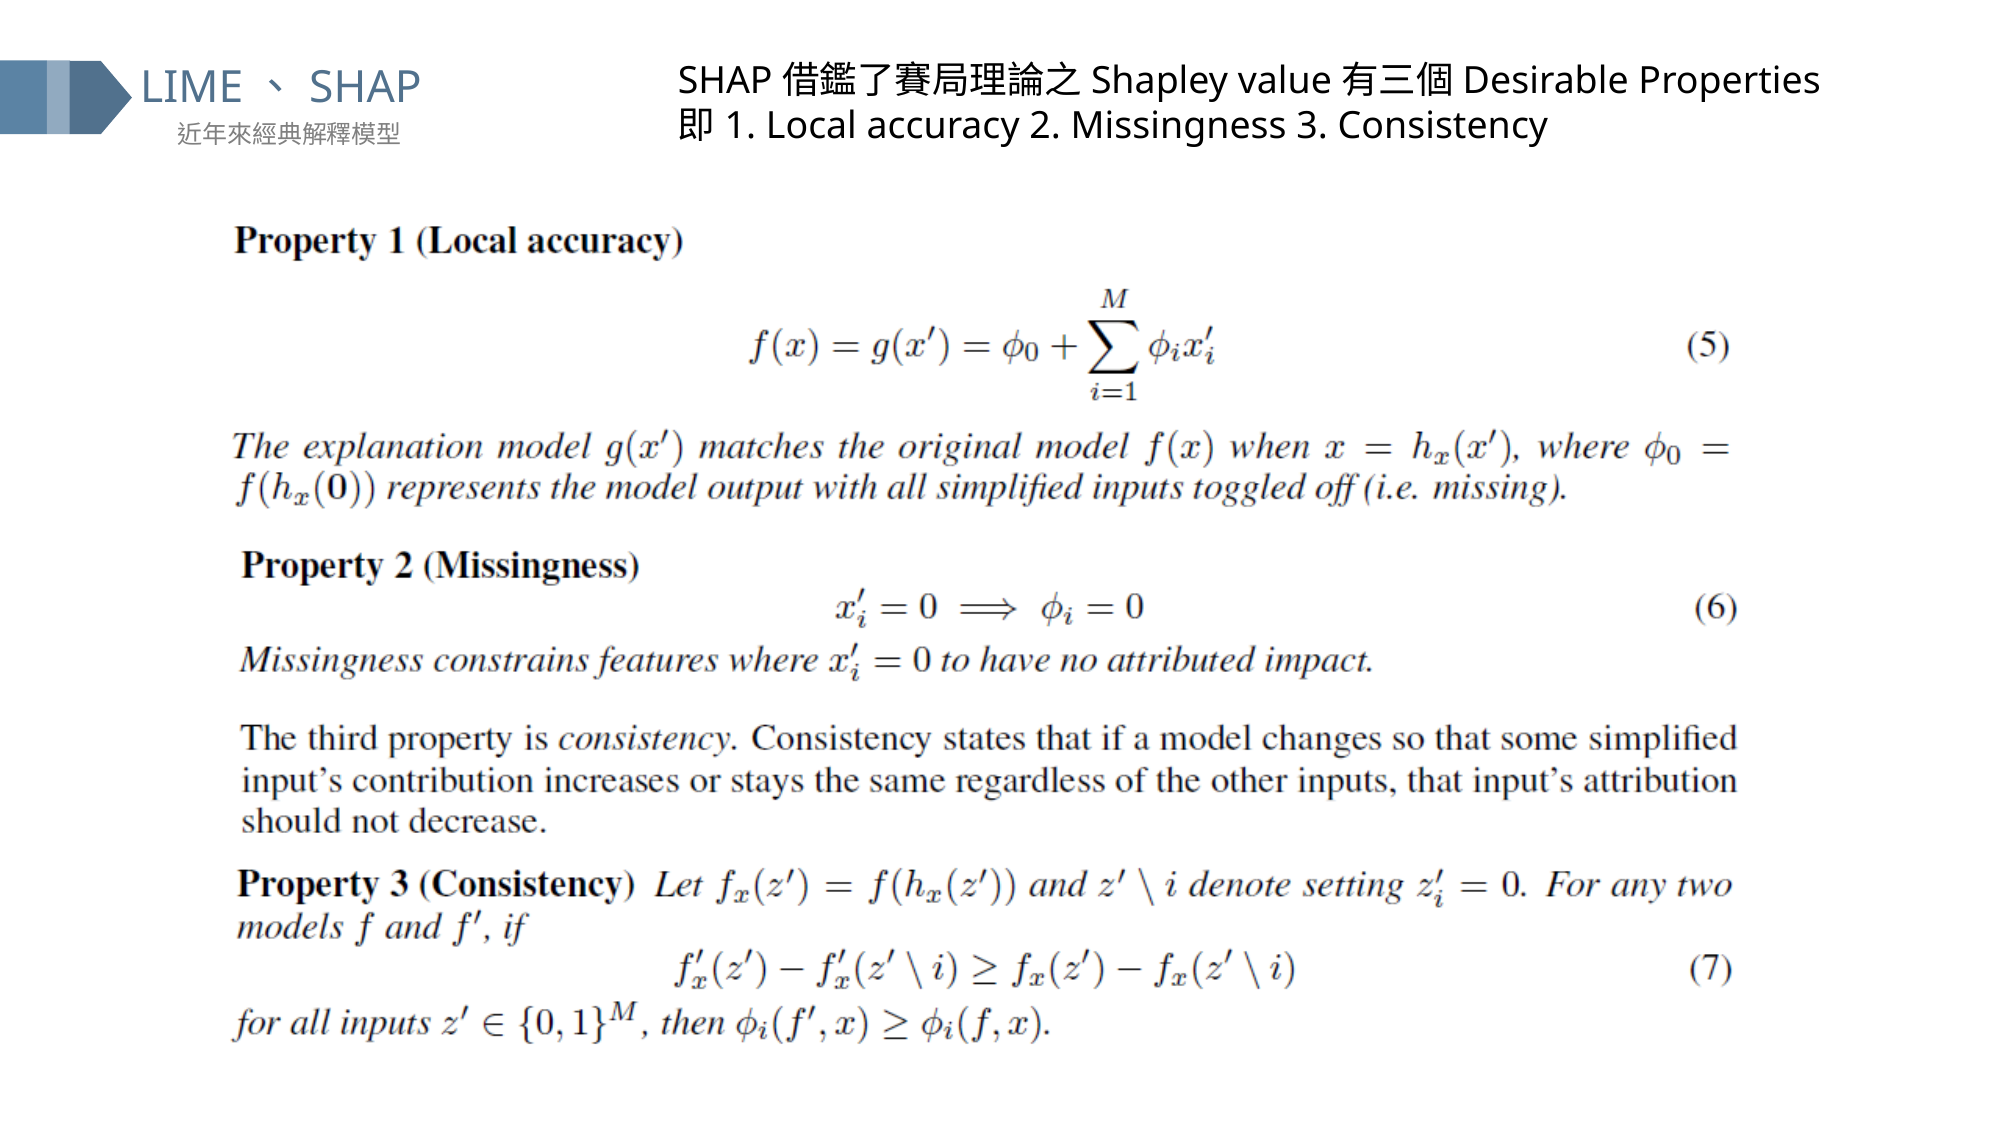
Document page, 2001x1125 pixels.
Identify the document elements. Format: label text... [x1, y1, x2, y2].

text_box SHAP借鑑了賽局理論之Shapley value有三個Desirable Properties 即1. Local accuracy 2. Missingness 3. Consistency [663, 48, 1927, 153]
picture [199, 199, 1769, 1066]
